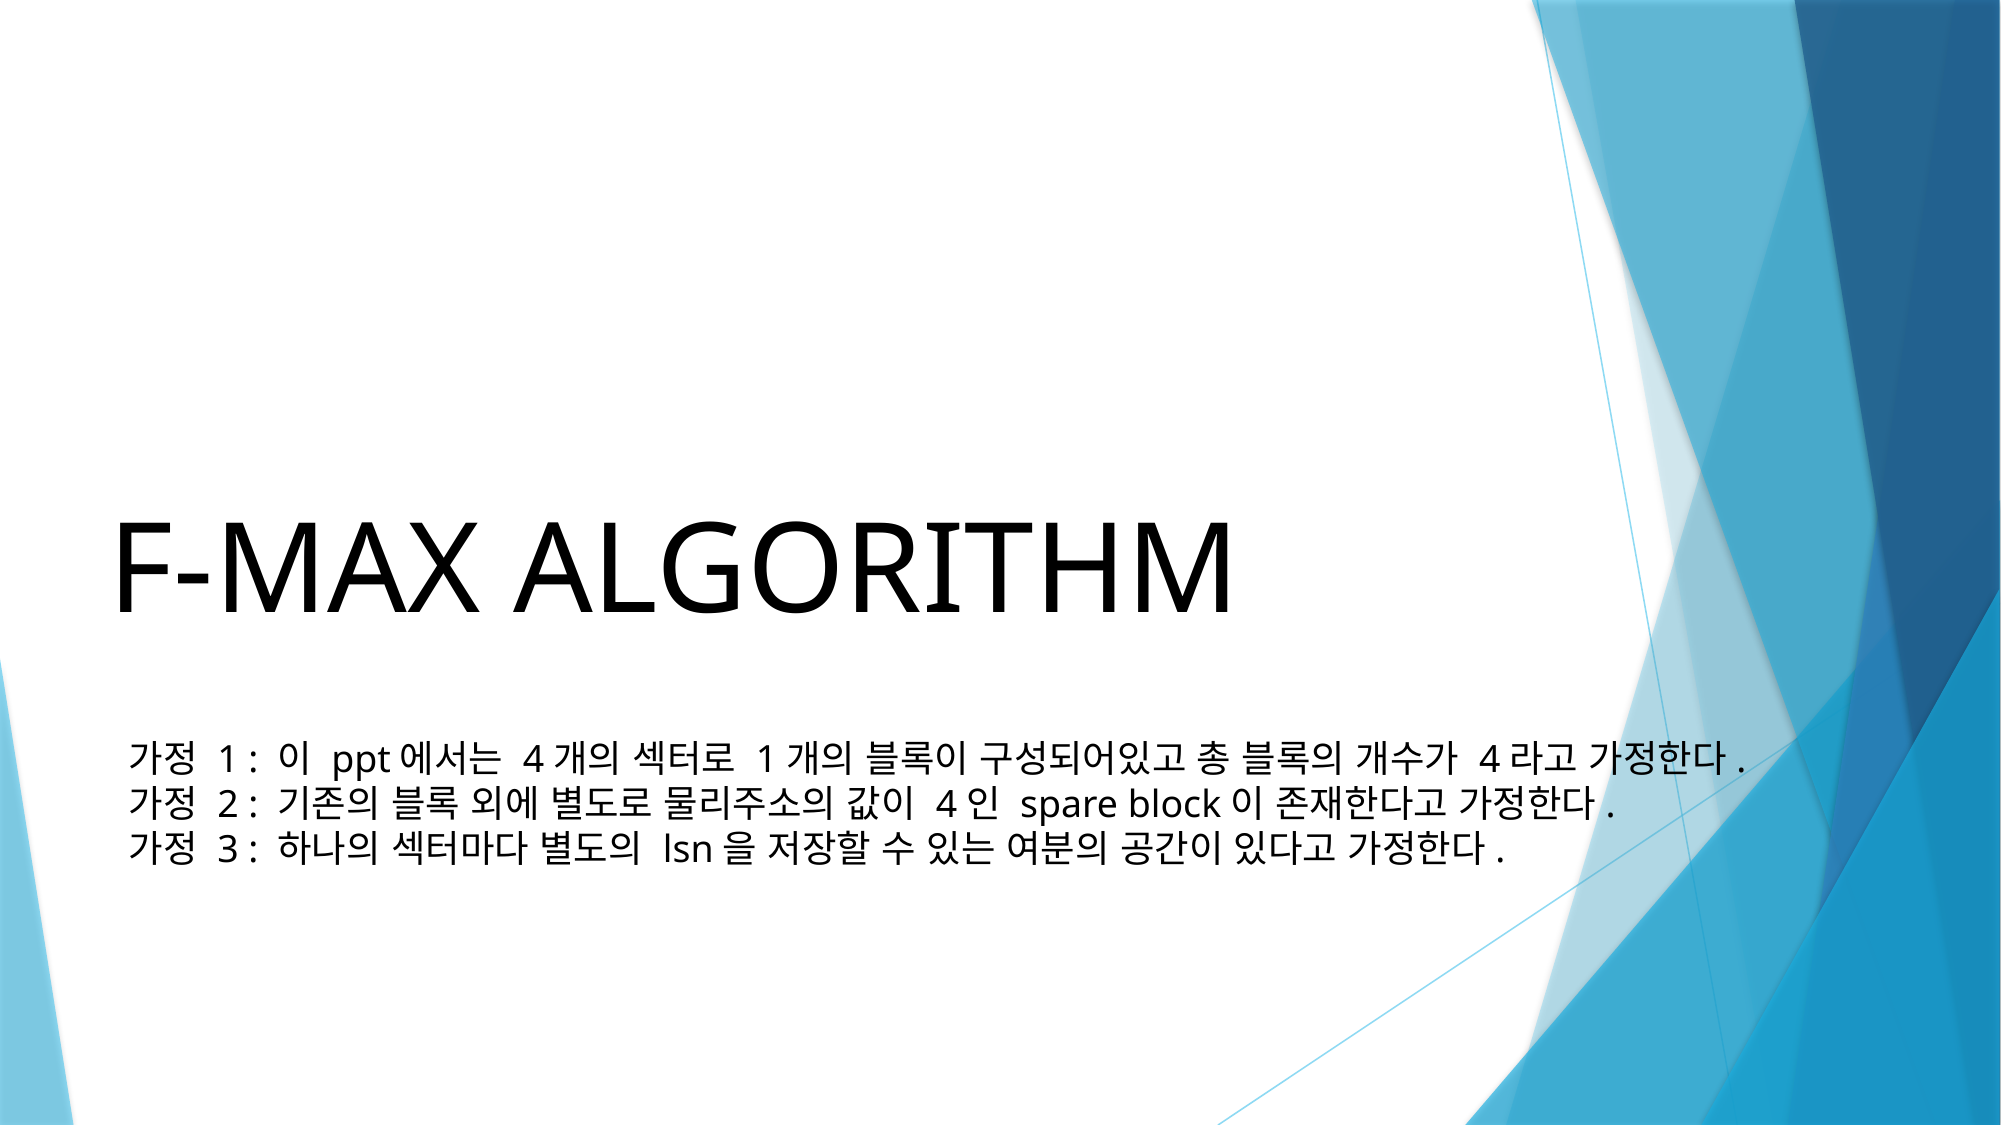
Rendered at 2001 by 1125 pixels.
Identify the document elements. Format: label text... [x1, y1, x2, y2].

text_box 가정 1 : 이 ppt에서는 4개의 섹터로 1개의 블록이 구성되어있고 총 블록의 개수가 4라고 가정한다. 가정 2 : 기존의 블록 외에 별도로 물리주소의 값이 4인 spare block이 존재한다고 가정한다. 가정 3 : 하나의 섹터마다 별도의 lsn을 저장할 수 있는 여분의 공간이 있다고 가정한다. [114, 727, 1762, 878]
text_box F-MAX ALGORITHM [93, 479, 1790, 1037]
